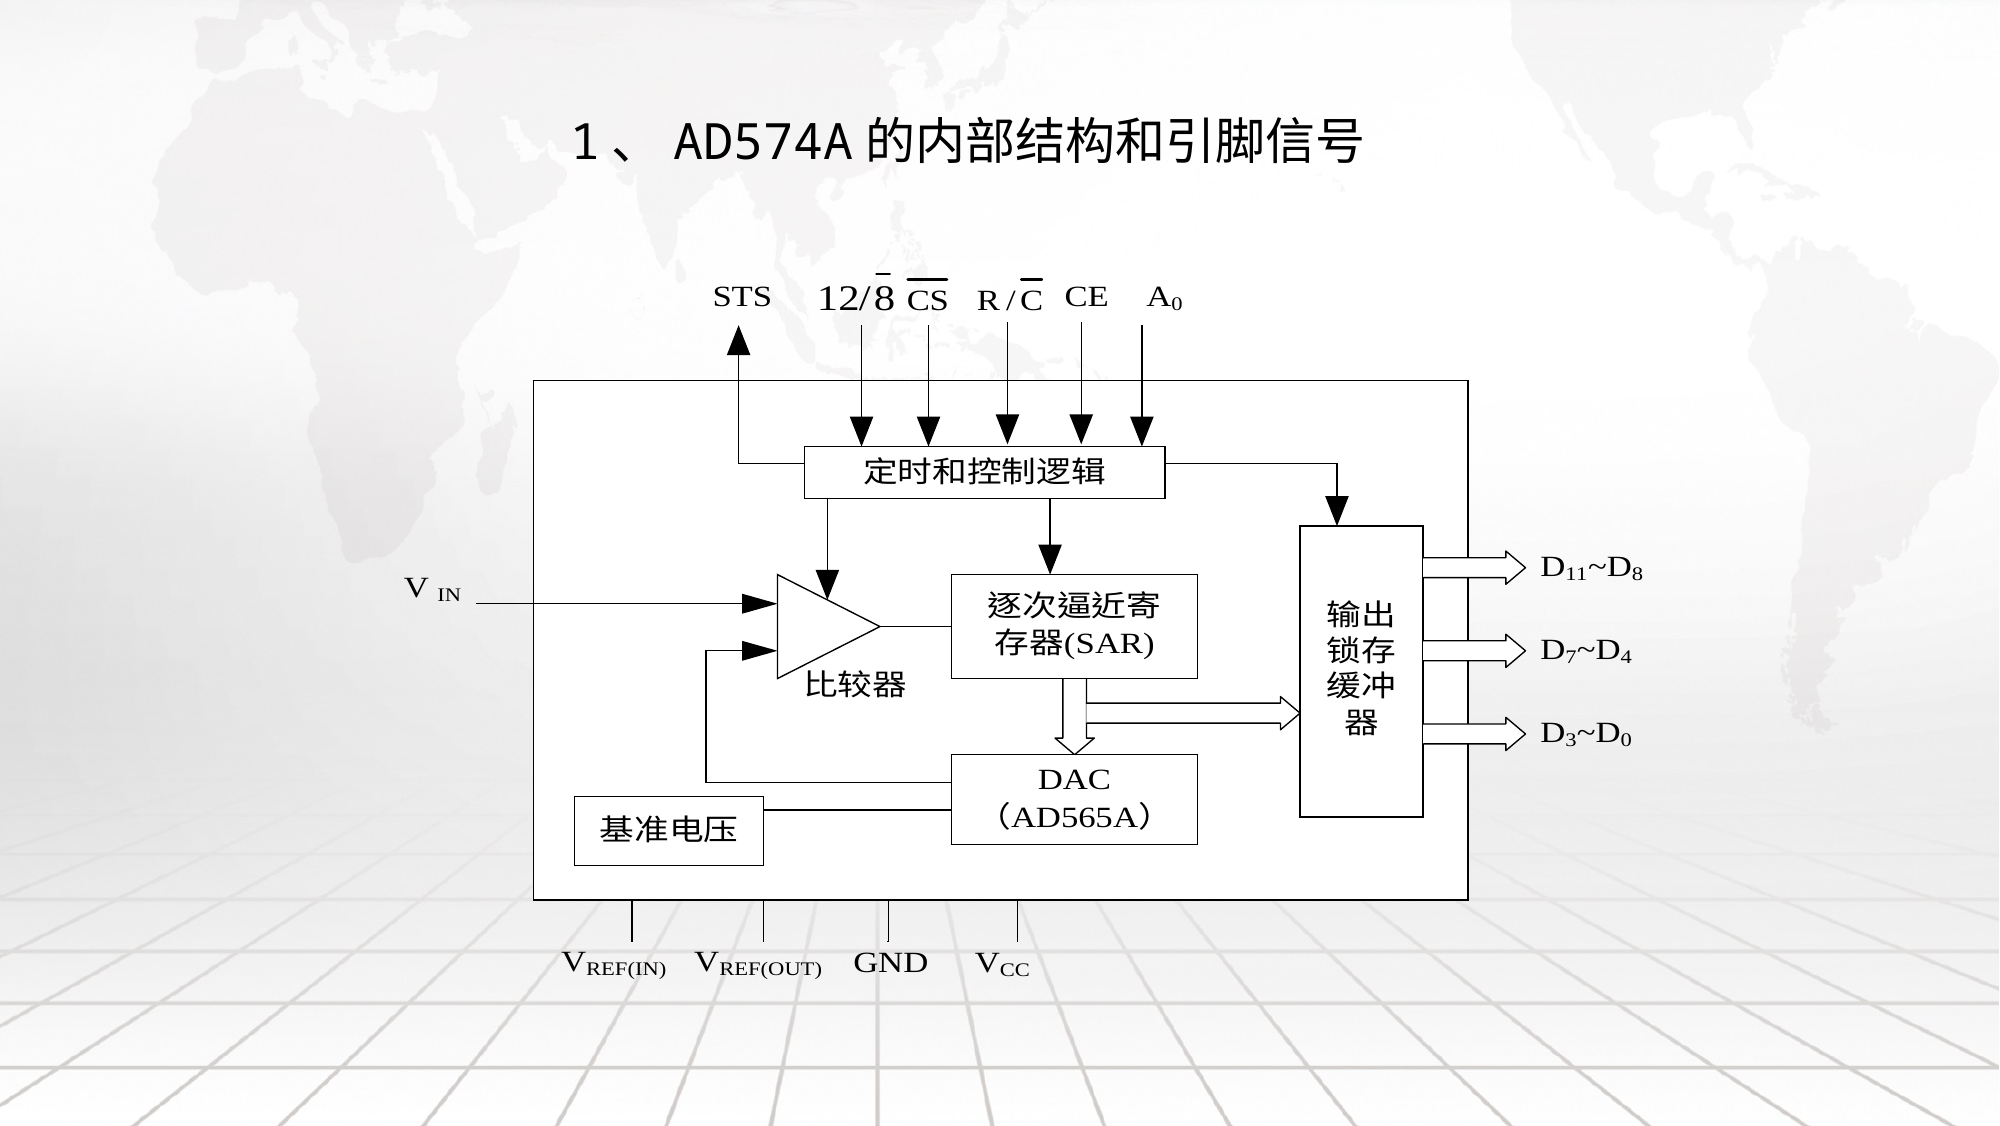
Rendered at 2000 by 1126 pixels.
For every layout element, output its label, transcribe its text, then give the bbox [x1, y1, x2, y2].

picture [0, 0, 1999, 1126]
title 1、AD574A的内部结构和引脚信号 [43, 101, 1893, 195]
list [397, 255, 1650, 989]
